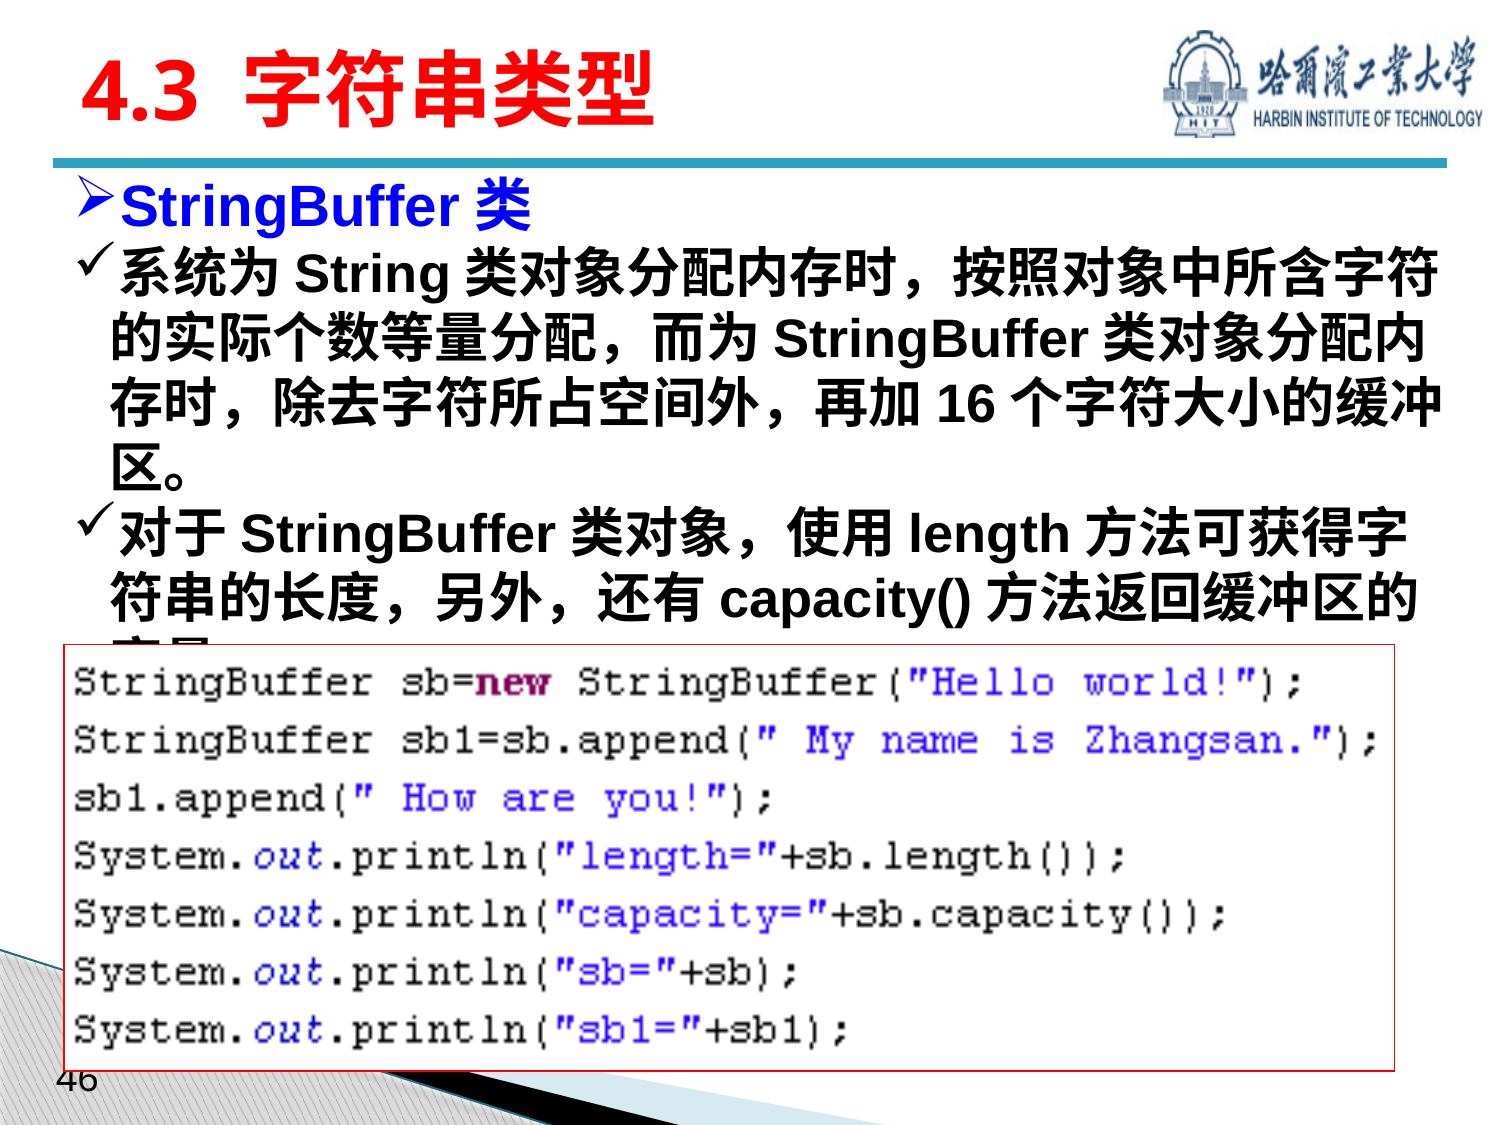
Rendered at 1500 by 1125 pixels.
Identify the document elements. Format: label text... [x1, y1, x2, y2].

picture [64, 645, 1394, 1071]
picture [1417, 30, 1483, 138]
title 4.3 字符串类型 [66, 23, 1417, 152]
text_box StringBuffer类 系统为String类对象分配内存时，按照对象中所含字符的实际个数等量分配，而为StringBuffer类对象分配内存时，除去字符所占空间外，再加16个字符大小的缓冲区。 对于StringBuffer类对象，使用length方法可获得字符串的长度，另外，还有capacity()方法返回缓冲区的容量。 [59, 160, 1459, 701]
